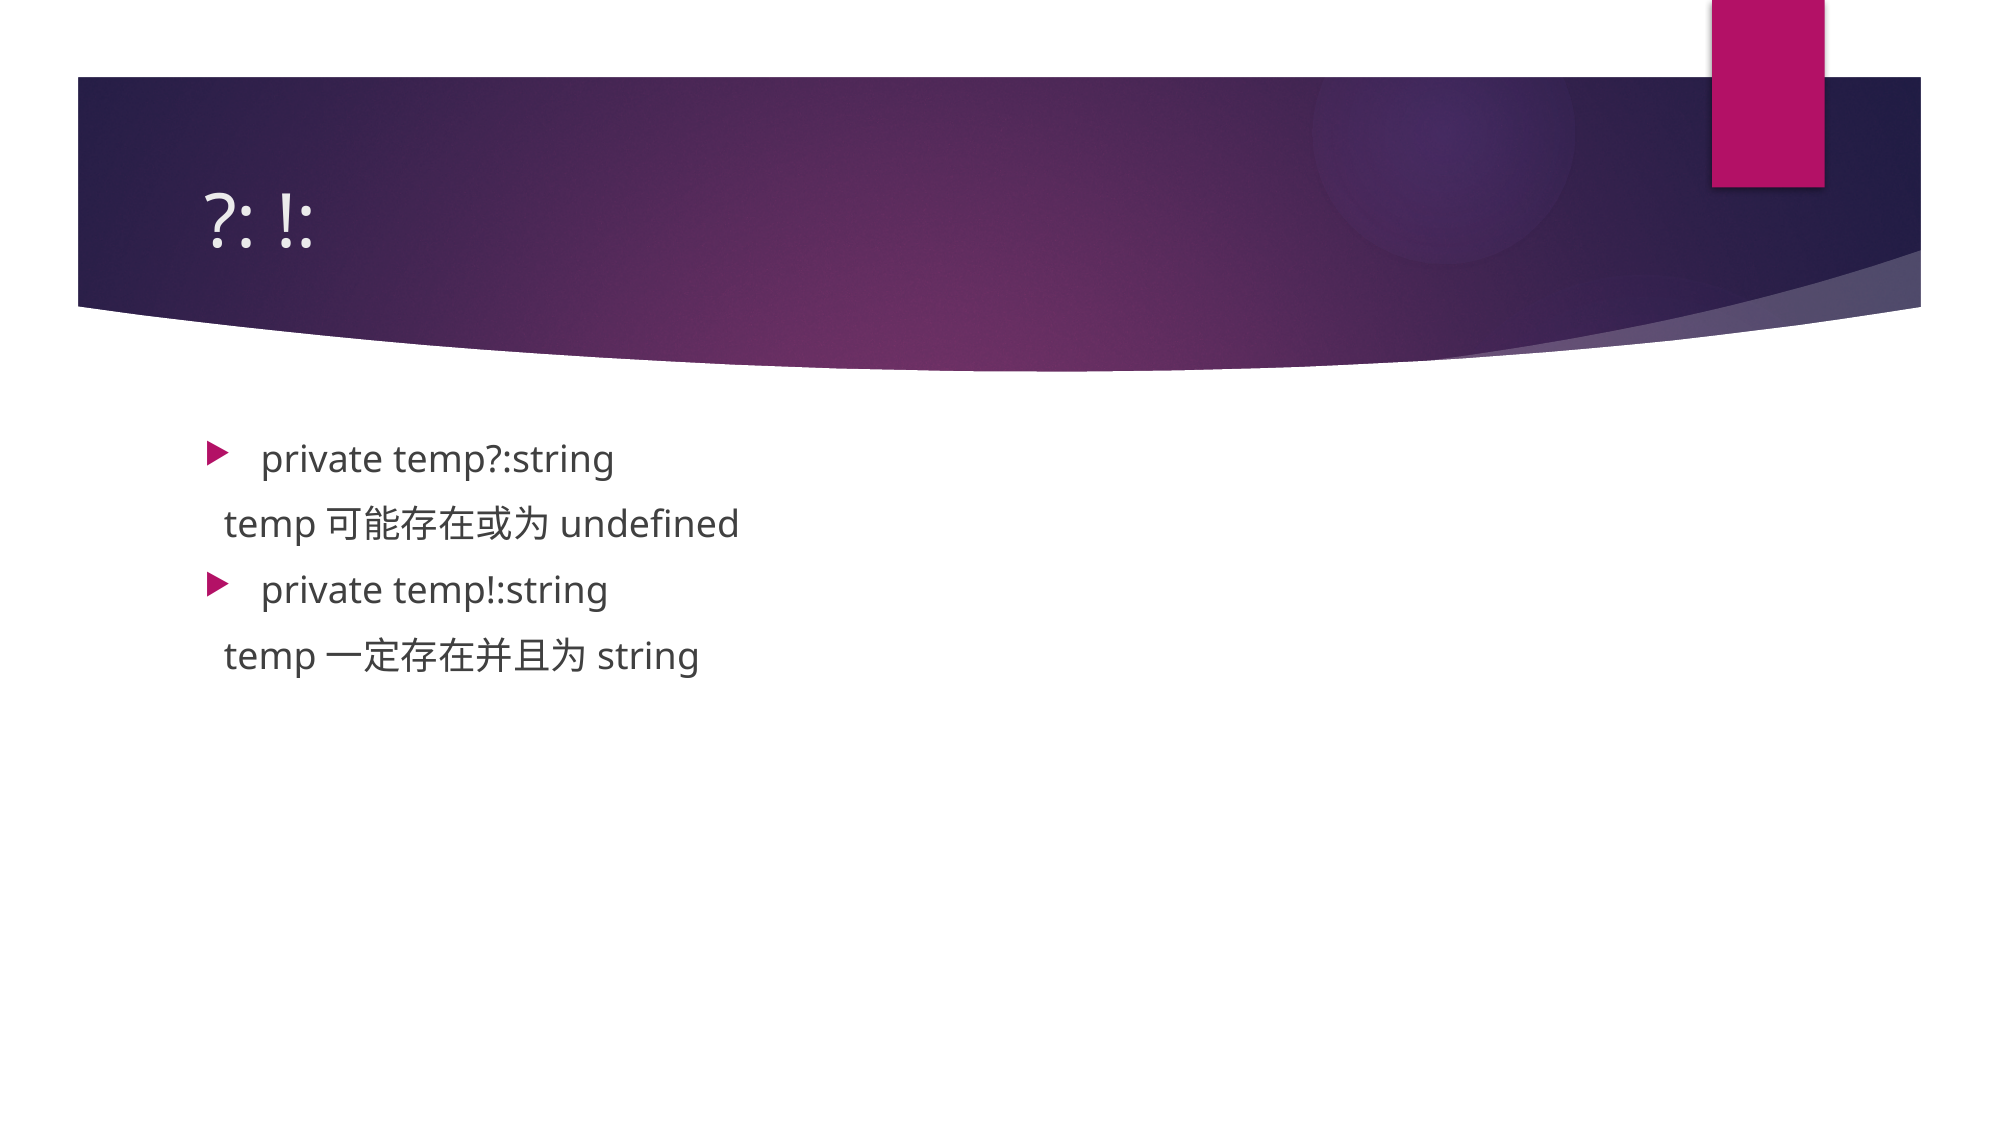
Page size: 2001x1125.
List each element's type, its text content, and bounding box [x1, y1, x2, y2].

list private temp?:string temp可能存在或为undefined private temp!:string temp一定存在并且为string [189, 427, 1638, 988]
title ?: !: [189, 159, 1627, 276]
